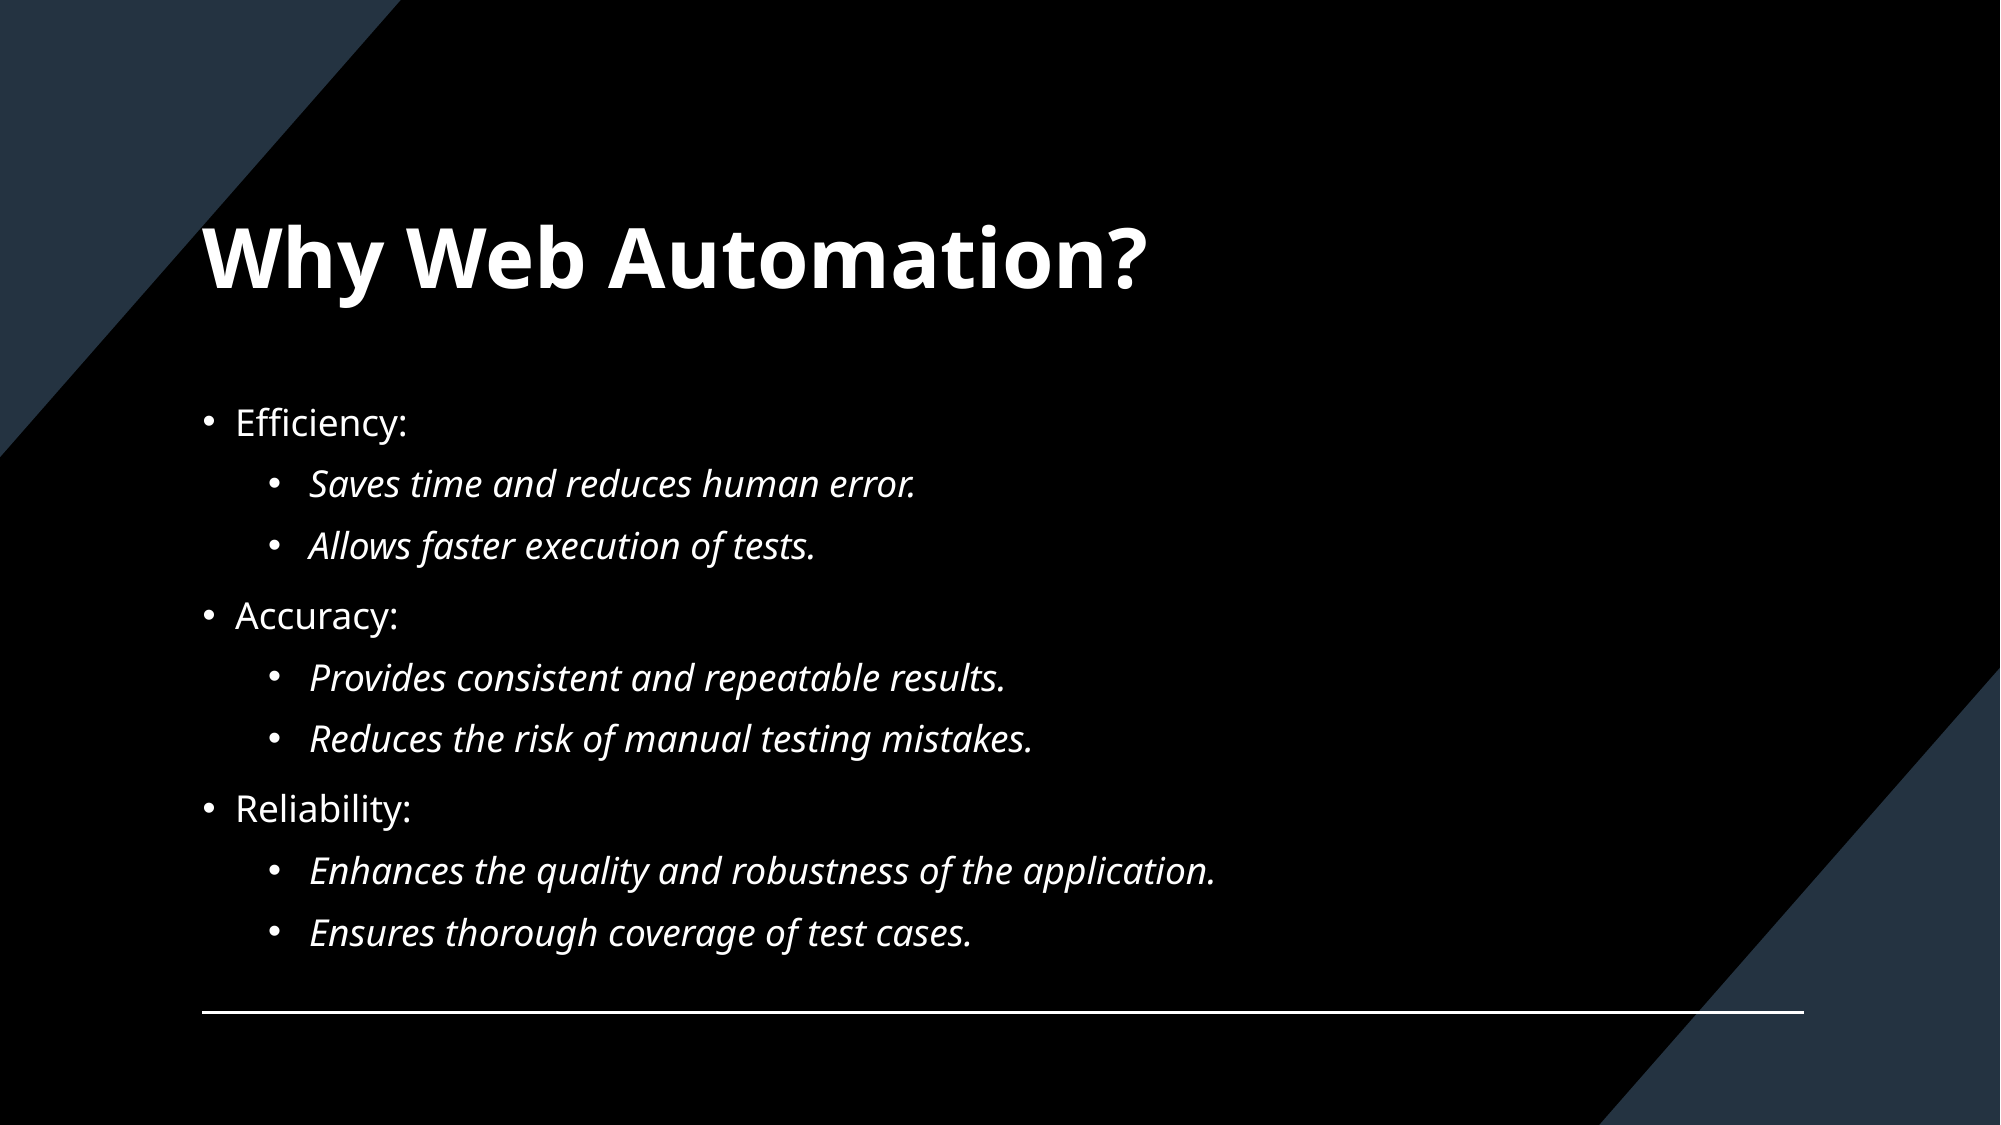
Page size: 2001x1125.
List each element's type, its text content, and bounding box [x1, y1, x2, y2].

list Efficiency: Saves time and reduces human error. Allows faster execution of tests. Accuracy: Provides consistent and repeatable results. Reduces the risk of manual testing mistakes. Reliability: Enhances the quality and robustness of the application. Ensures thorough coverage of test cases. [187, 382, 1813, 968]
title Why Web Automation? [187, 143, 1813, 367]
